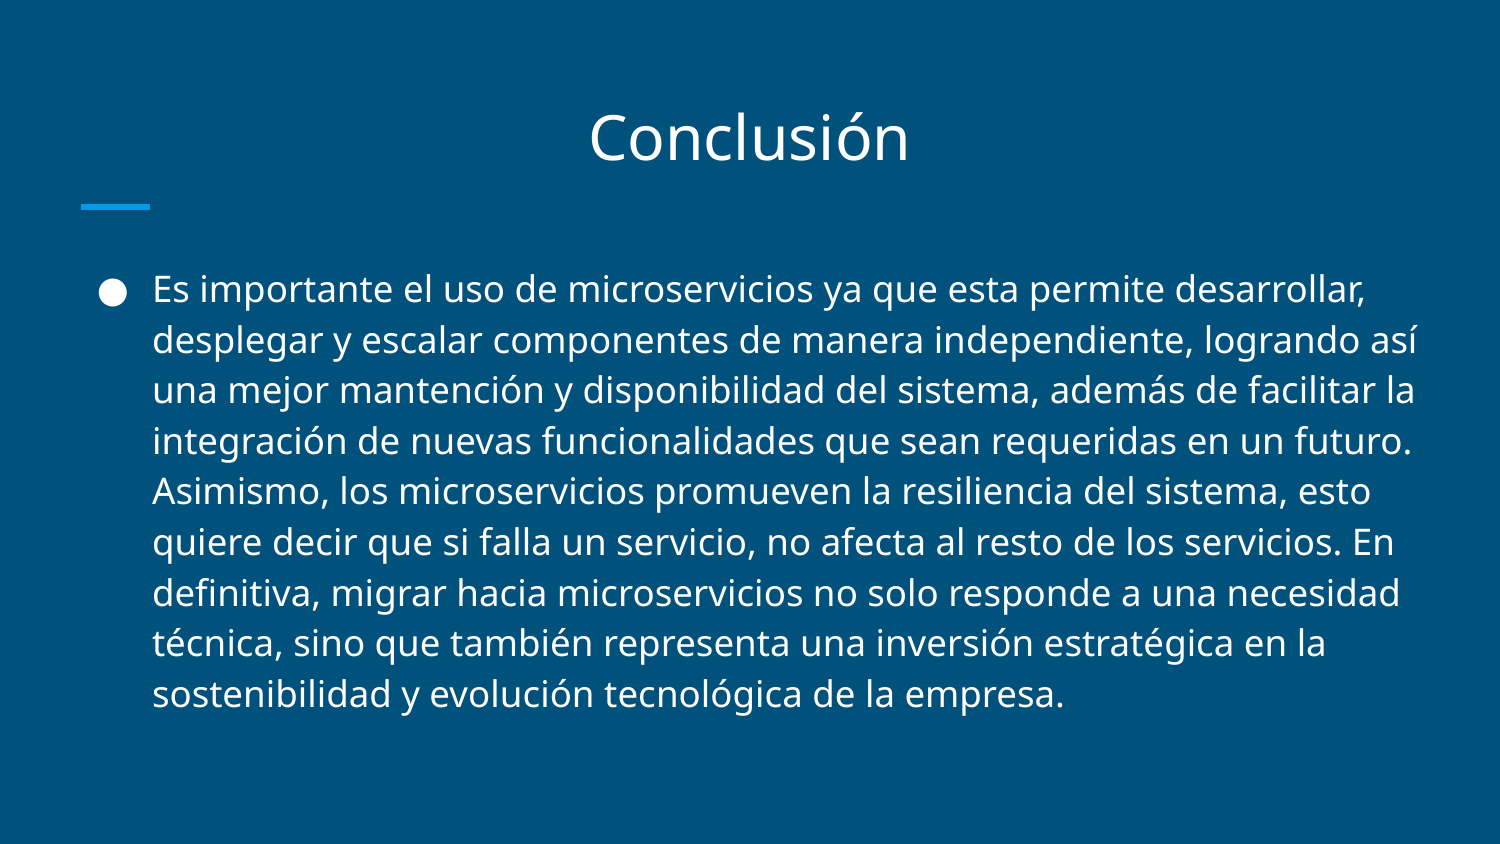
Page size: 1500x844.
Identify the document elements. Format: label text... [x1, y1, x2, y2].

title Conclusión [63, 75, 1437, 188]
list Es importante el uso de microservicios ya que esta permite desarrollar, desplegar y escalar componentes de manera independiente, logrando así una mejor mantención y disponibilidad del sistema, además de facilitar la integración de nuevas funcionalidades que sean requeridas en un futuro. Asimismo, los microservicios promueven la resiliencia del sistema, esto quiere decir que si falla un servicio, no afecta al resto de los servicios. En definitiva, migrar hacia microservicios no solo responde a una necesidad técnica, sino que también representa una inversión estratégica en la sostenibilidad y evolución tecnológica de la empresa. [63, 244, 1437, 750]
